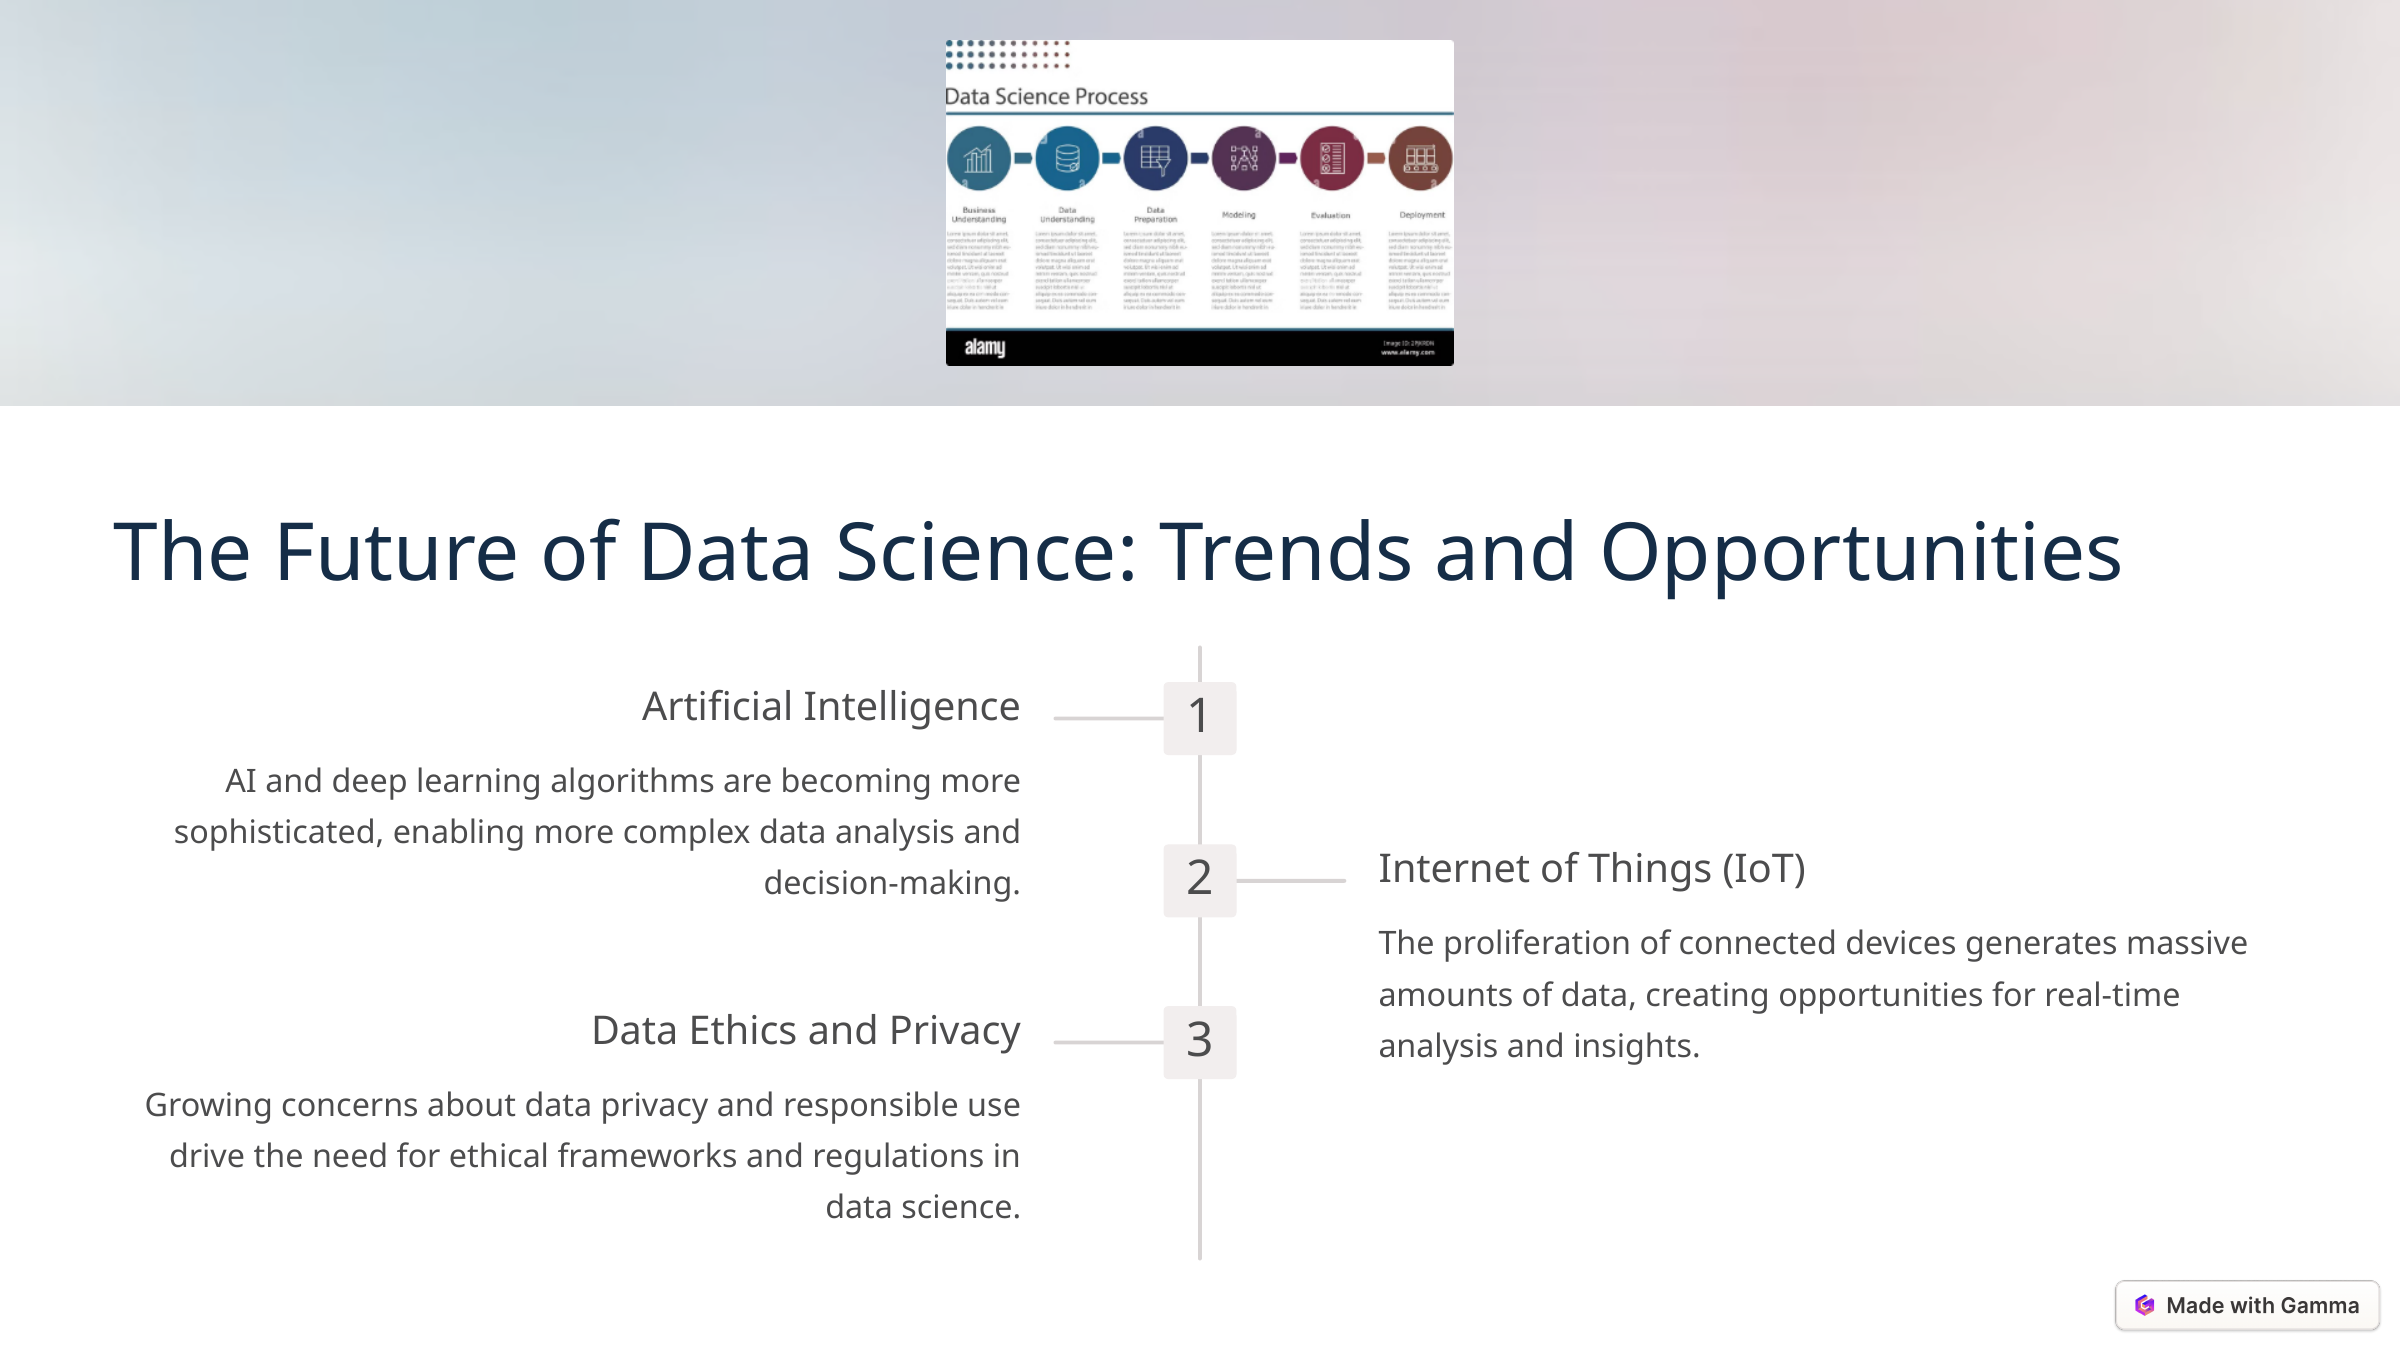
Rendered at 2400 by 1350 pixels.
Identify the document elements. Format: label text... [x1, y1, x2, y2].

text_box Data Ethics and Privacy [615, 1001, 1022, 1053]
text_box [1053, 1040, 1163, 1045]
picture [0, 0, 2400, 406]
text_box AI and deep learning algorithms are becoming more sophisticated, enabling more complex data analysis and decision-making. [113, 748, 1022, 904]
text_box 3 [1188, 1018, 1212, 1067]
text_box The Future of Data Science: Trends and Opportunities [113, 495, 1917, 597]
picture [2106, 1271, 2389, 1339]
text_box [1163, 1006, 1237, 1080]
text_box The proliferation of connected devices generates massive amounts of data, creating opportunities for real-time analysis and insights. [1378, 910, 2287, 1067]
text_box [1198, 1080, 1202, 1261]
text_box [1198, 645, 1202, 682]
text_box Internet of Things (IoT) [1378, 840, 1785, 891]
text_box [1163, 682, 1237, 756]
text_box 1 [1191, 694, 1209, 743]
text_box [1198, 918, 1202, 1006]
text_box [1198, 756, 1202, 844]
text_box 2 [1187, 856, 1212, 906]
text_box [1237, 878, 1347, 883]
text_box Artificial Intelligence [615, 678, 1022, 729]
text_box [1163, 844, 1237, 918]
text_box [1053, 716, 1163, 721]
text_box Growing concerns about data privacy and responsible use drive the need for ethical frameworks and regulations in data science. [113, 1072, 1022, 1228]
